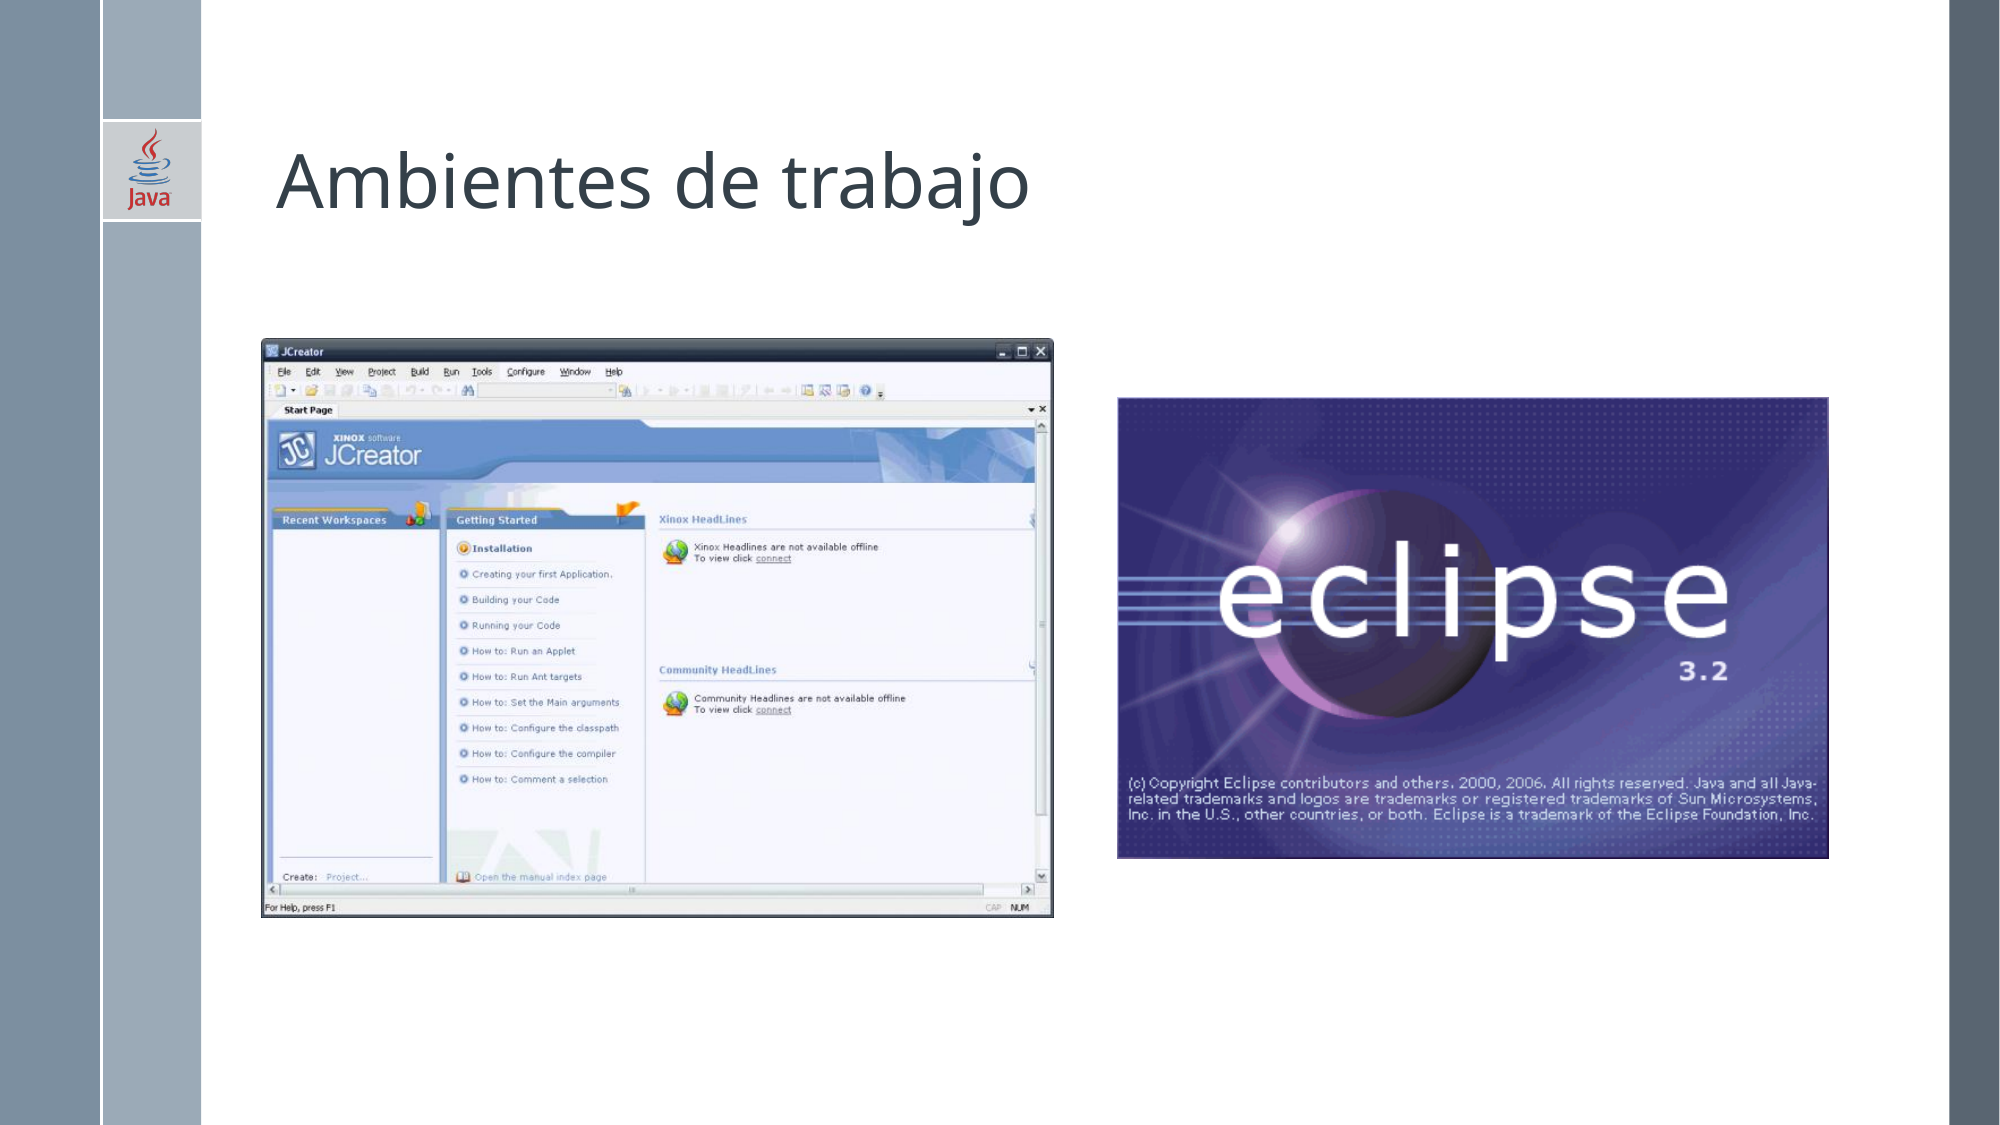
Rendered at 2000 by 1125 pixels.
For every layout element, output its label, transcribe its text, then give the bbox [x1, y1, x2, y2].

picture [1117, 397, 1829, 859]
picture [261, 338, 1054, 918]
picture [109, 127, 193, 211]
title Ambientes de trabajo [261, 29, 1867, 233]
